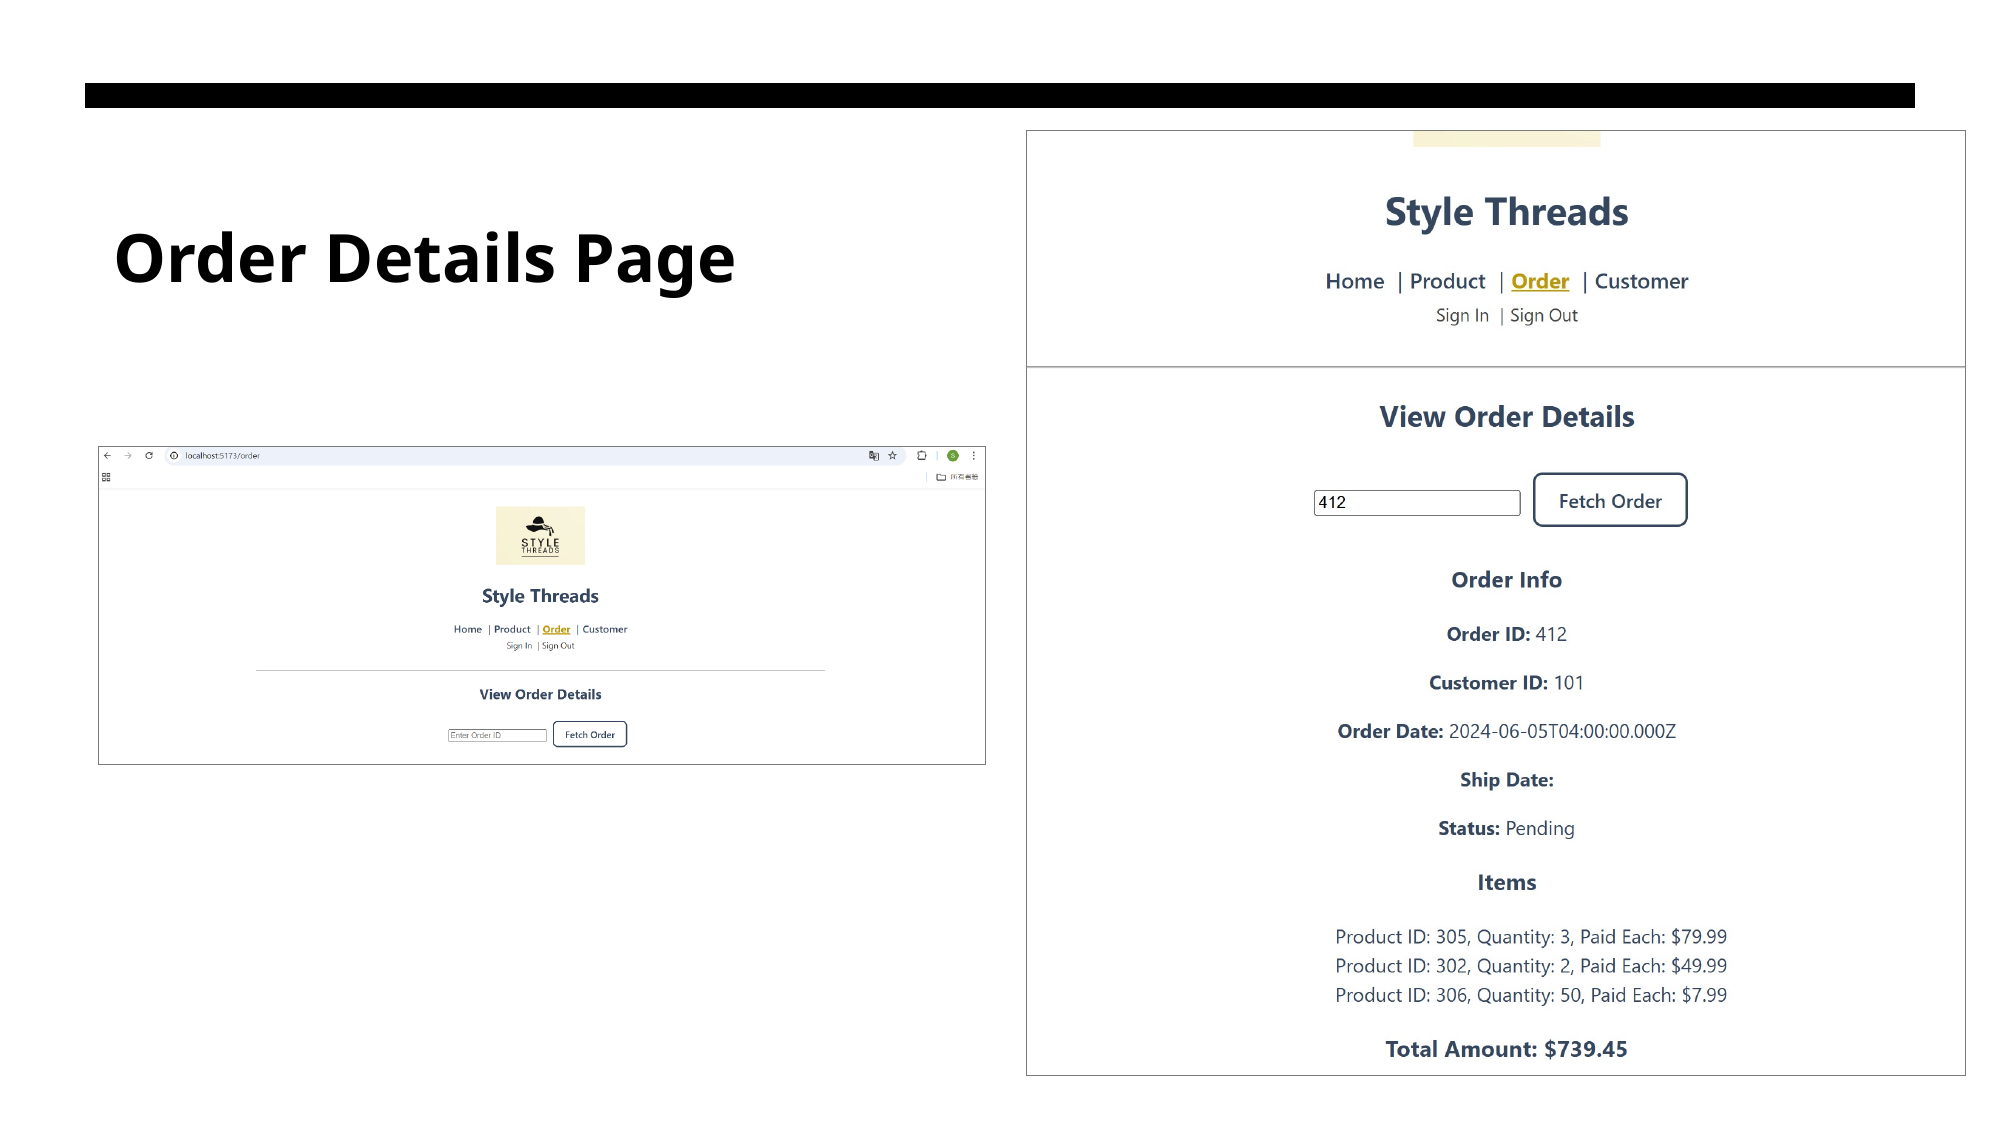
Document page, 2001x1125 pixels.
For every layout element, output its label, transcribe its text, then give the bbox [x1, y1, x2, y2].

picture [97, 445, 986, 765]
picture [1026, 130, 1966, 1077]
title Order Details Page [98, 208, 1026, 361]
